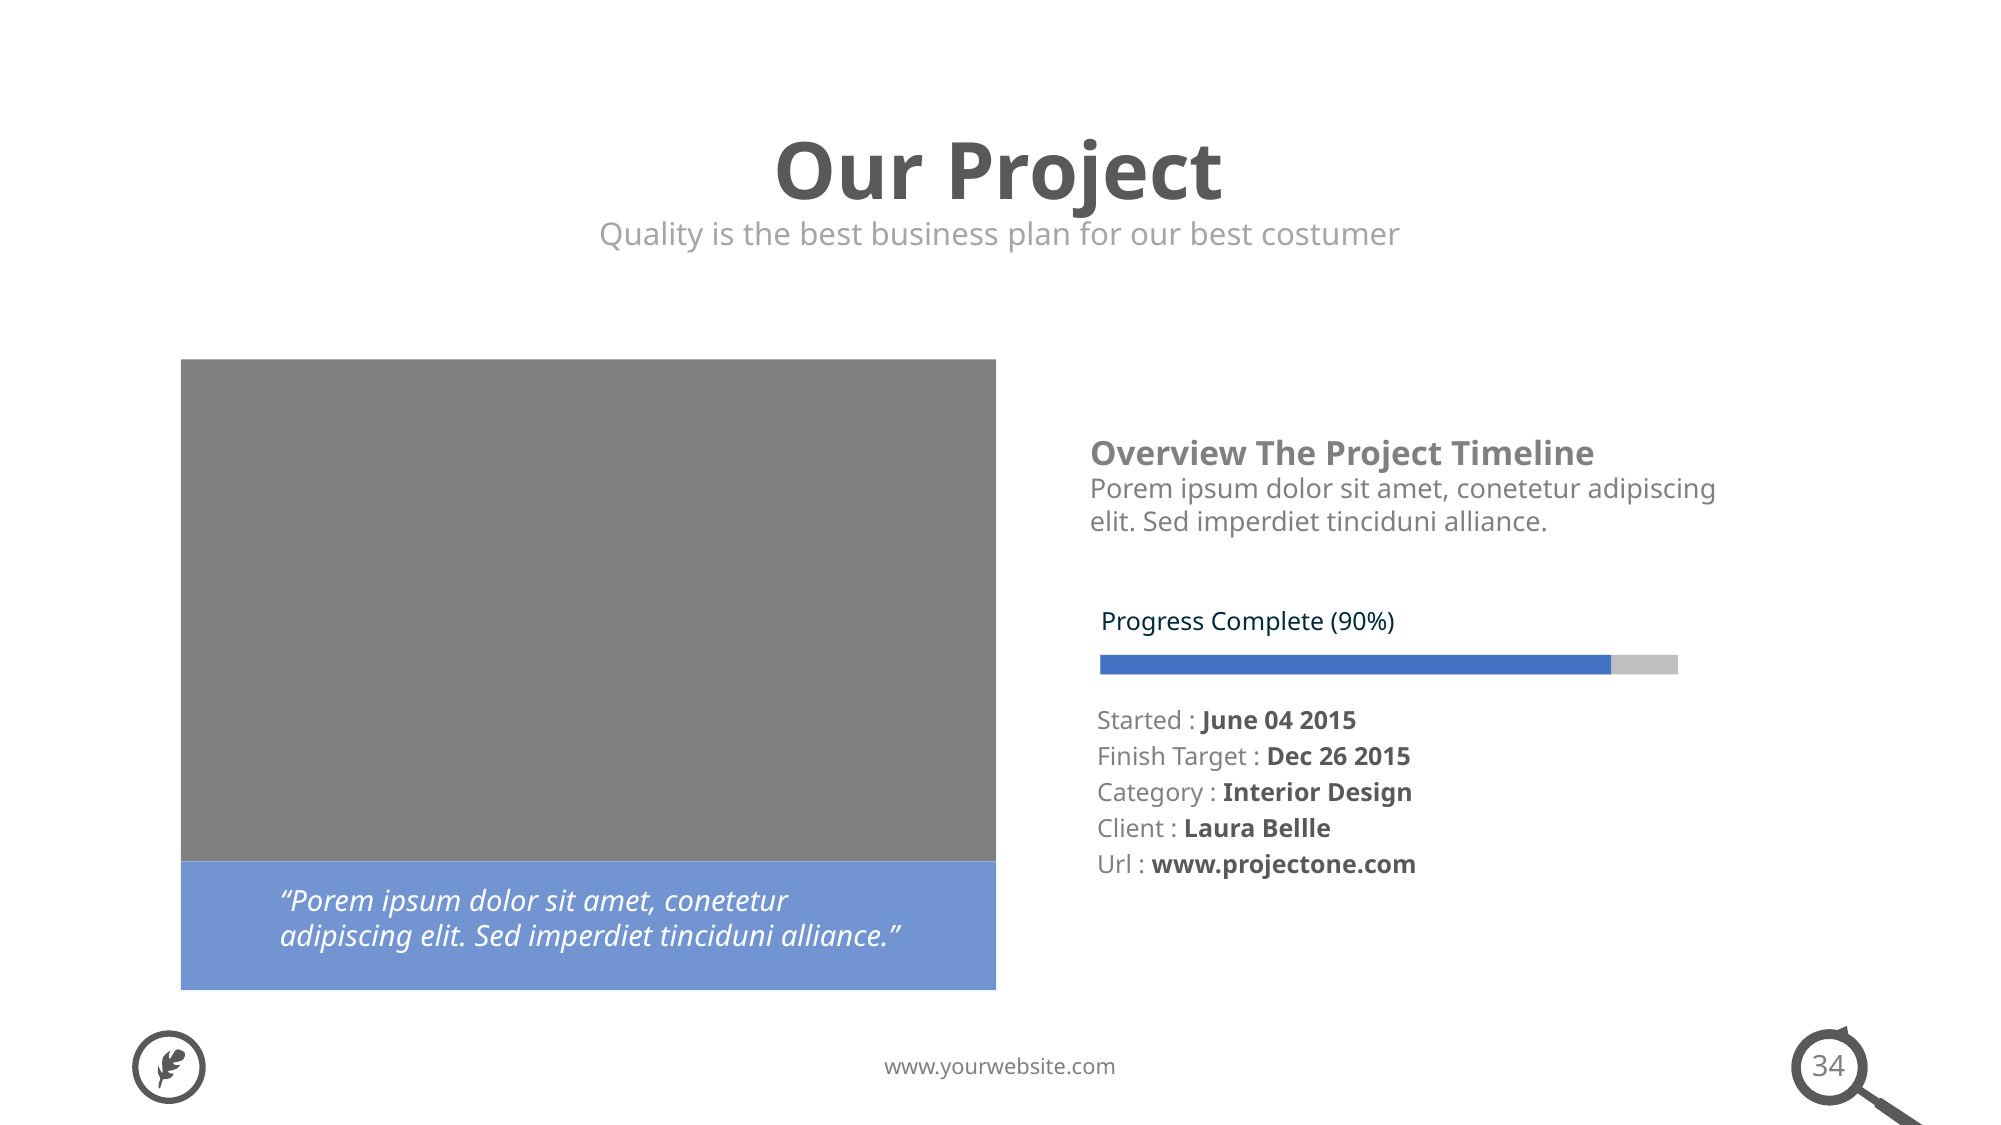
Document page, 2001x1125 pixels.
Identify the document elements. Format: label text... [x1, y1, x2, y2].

text_box Quality is the best business plan for our best costumer [400, 204, 1600, 262]
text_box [1100, 604, 1734, 675]
text_box Our Project [249, 112, 1750, 235]
text_box www.yourwebsite.com [637, 1045, 1363, 1087]
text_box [180, 861, 997, 991]
text_box Porem ipsum dolor sit amet, conetetur adipiscing elit. Sed imperdiet tinciduni alliance. [1089, 471, 1728, 537]
text_box Overview The Project Timeline [1075, 404, 1631, 480]
text_box Started : June 04 2015 Finish Target : Dec 26 2015 Category : Interior Design Client : Laura Bellle Url : www.projectone.com [1097, 698, 1452, 924]
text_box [135, 1033, 203, 1101]
text_box [180, 358, 997, 861]
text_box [1782, 1019, 1919, 1125]
